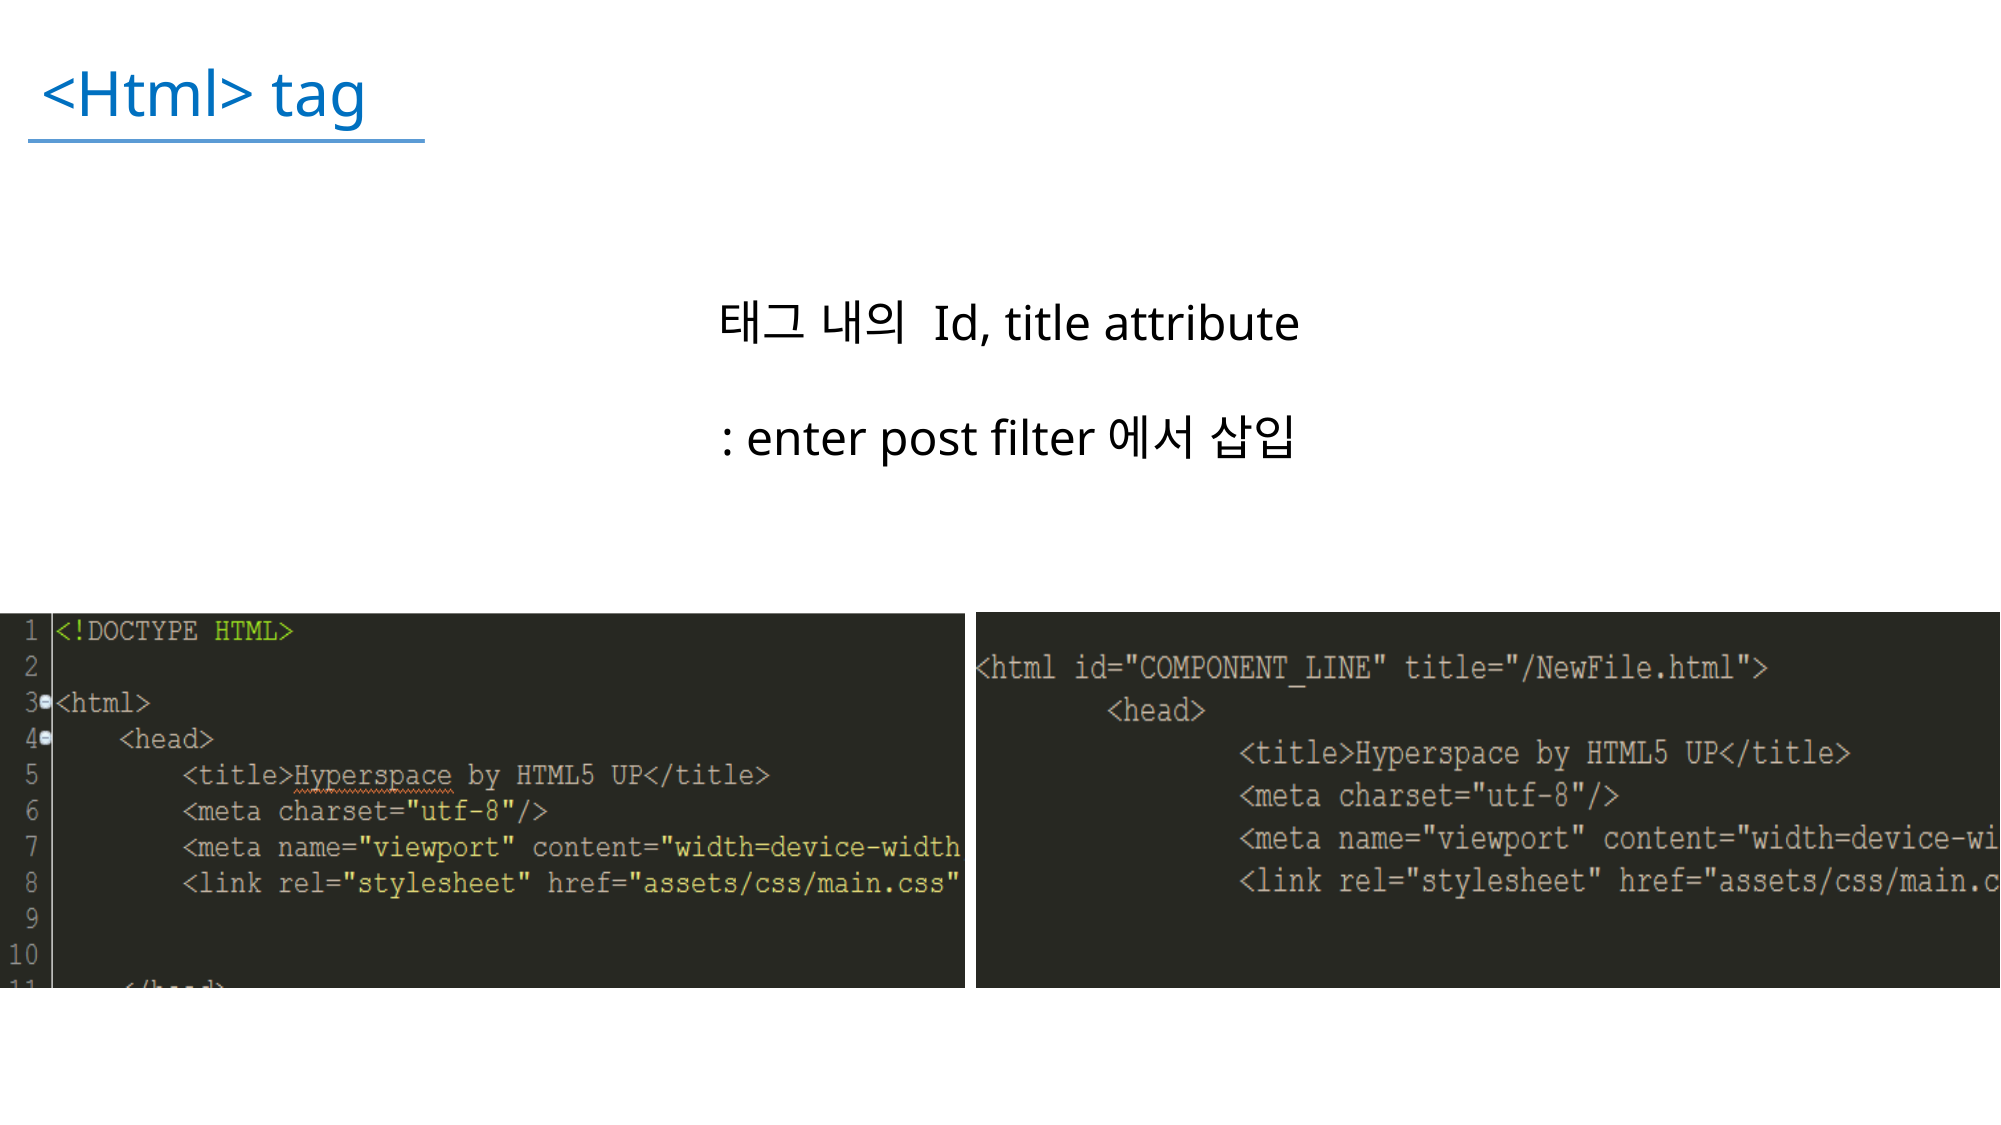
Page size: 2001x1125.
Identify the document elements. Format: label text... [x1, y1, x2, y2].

text_box 태그 내의 Id, title attribute : enter post filter에서 삽입 [0, 228, 2000, 473]
picture [0, 612, 965, 988]
picture [976, 612, 2000, 988]
text_box [24, 135, 429, 147]
text_box <Html> tag [26, 46, 780, 137]
